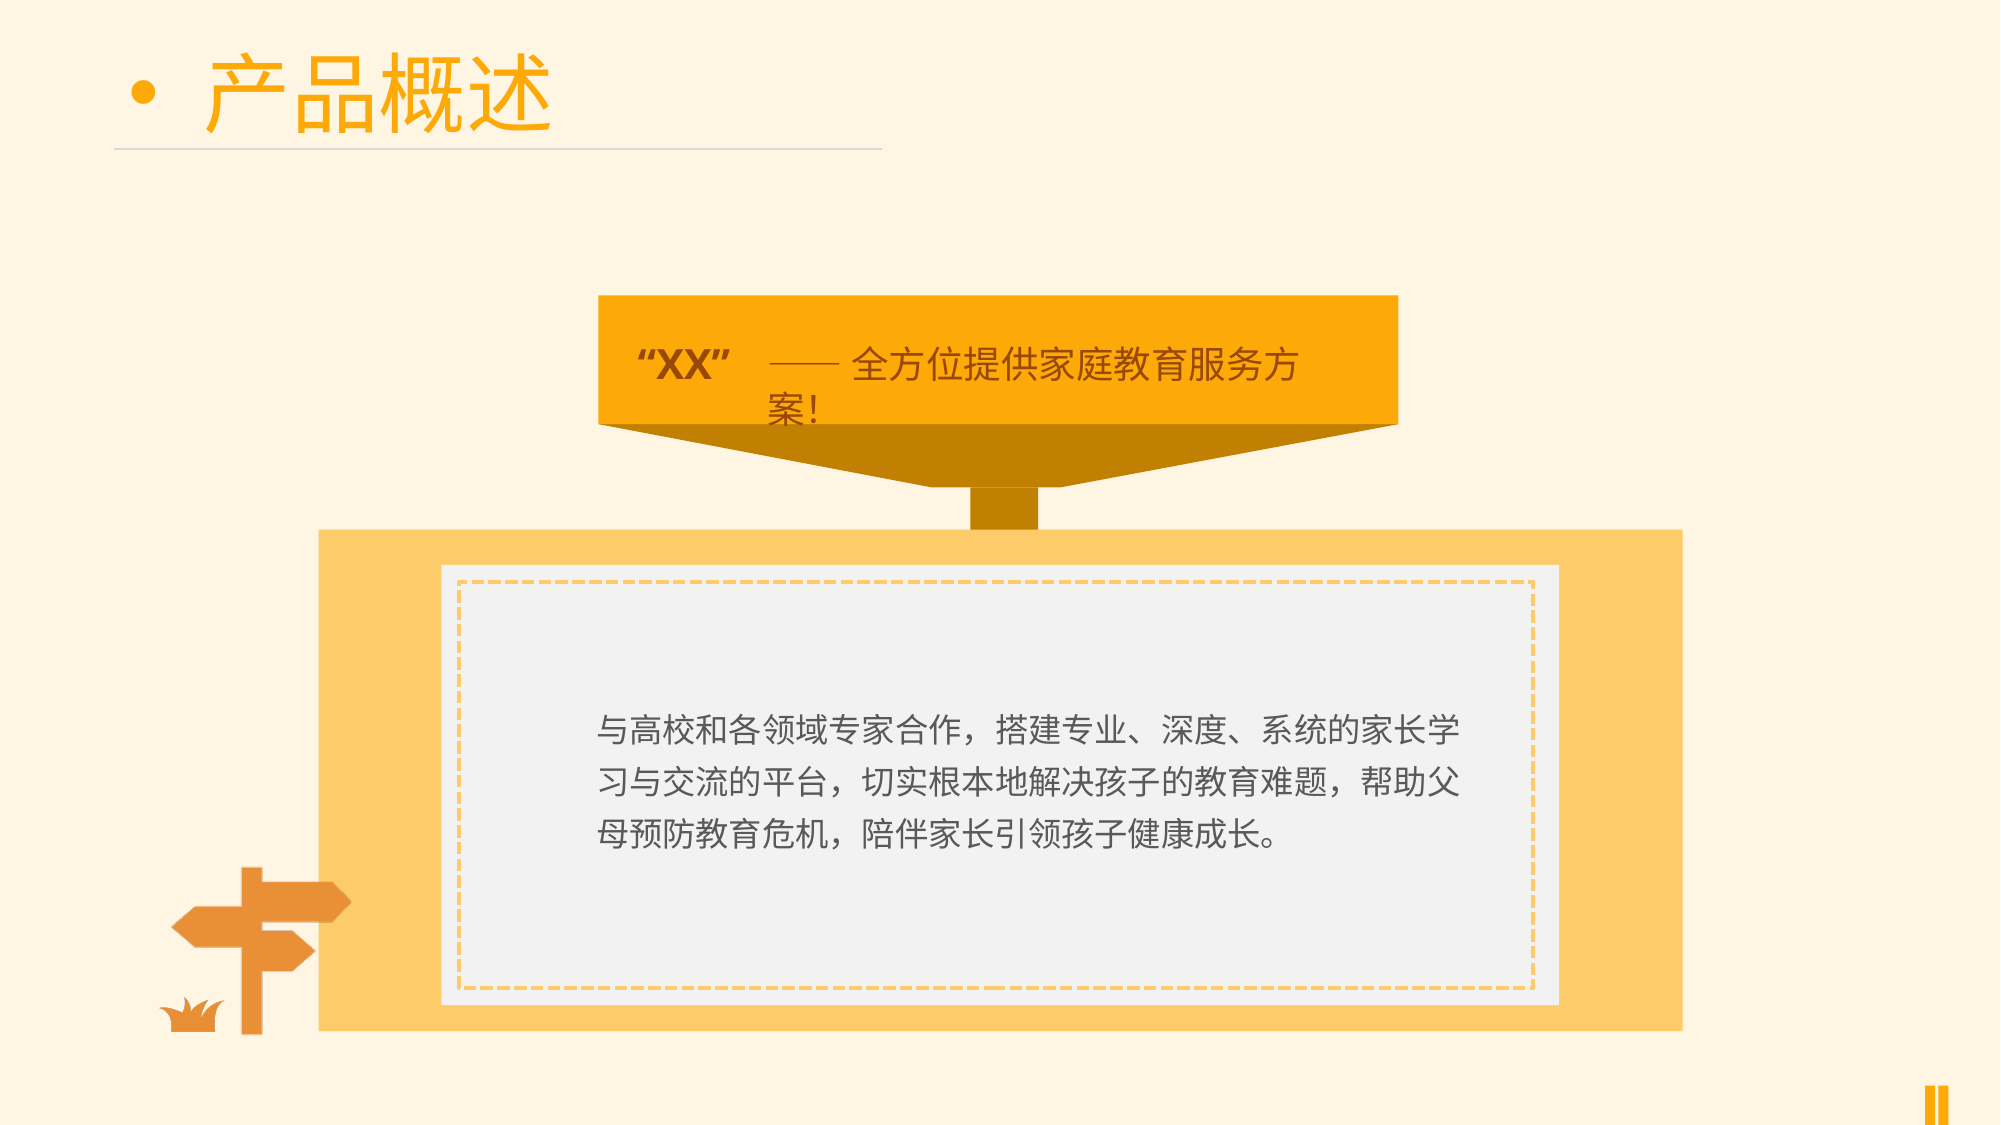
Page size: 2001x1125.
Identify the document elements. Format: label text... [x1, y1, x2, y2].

text_box ——全方位提供家庭教育服务方案！ [752, 333, 1371, 439]
text_box 与高校和各领域专家合作，搭建专业、深度、系统的家长学习与交流的平台，切实根本地解决孩子的教育难题，帮助父母预防教育危机，陪伴家长引领孩子健康成长。 [581, 690, 1476, 861]
text_box [317, 528, 1685, 1033]
text_box [1371, 426, 1399, 432]
text_box [597, 426, 1331, 490]
text_box “XX” [623, 330, 746, 396]
picture [157, 848, 365, 1055]
text_box [457, 580, 1535, 990]
list 产品概述 [114, 31, 1415, 127]
text_box [968, 490, 1040, 528]
text_box [439, 563, 1561, 1007]
text_box [596, 293, 1400, 426]
